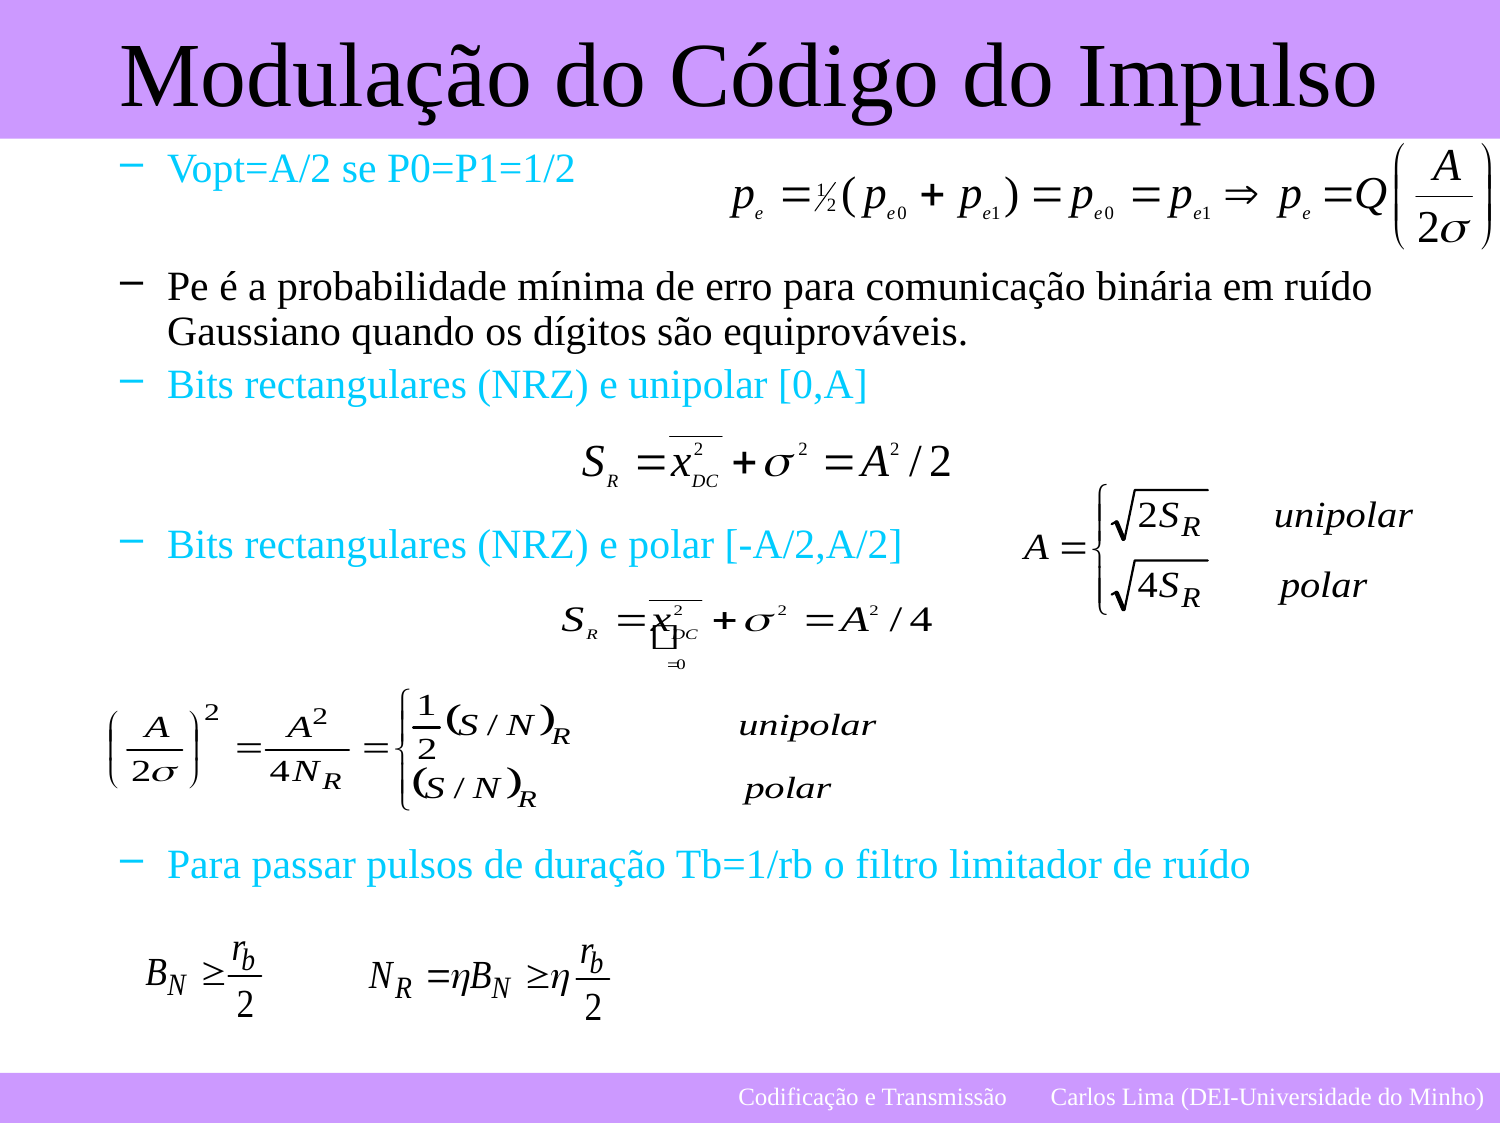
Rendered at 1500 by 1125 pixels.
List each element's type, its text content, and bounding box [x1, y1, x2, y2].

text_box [359, 922, 621, 1034]
text_box Vopt=A/2 se P0=P1=1/2 Pe é a probabilidade mínima de erro para comunicação binária em ruído Gaussiano quando os dígitos são equiprováveis. Bits rectangulares (NRZ) e unipolar [0,A] Bits rectangulares (NRZ) e polar [-A/2,A/2] Para passar pulsos de duração Tb=1/rb o filtro limitador de ruído [30, 139, 1500, 415]
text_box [136, 919, 272, 1031]
slide_number 8 [0, 1070, 102, 1125]
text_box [577, 429, 958, 493]
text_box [722, 137, 1500, 257]
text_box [98, 678, 891, 819]
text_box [557, 595, 937, 674]
slide_number Codificação e Transmissão Carlos Lima (DEI-Universidade do Minho) [102, 1072, 1500, 1124]
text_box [1012, 472, 1427, 626]
